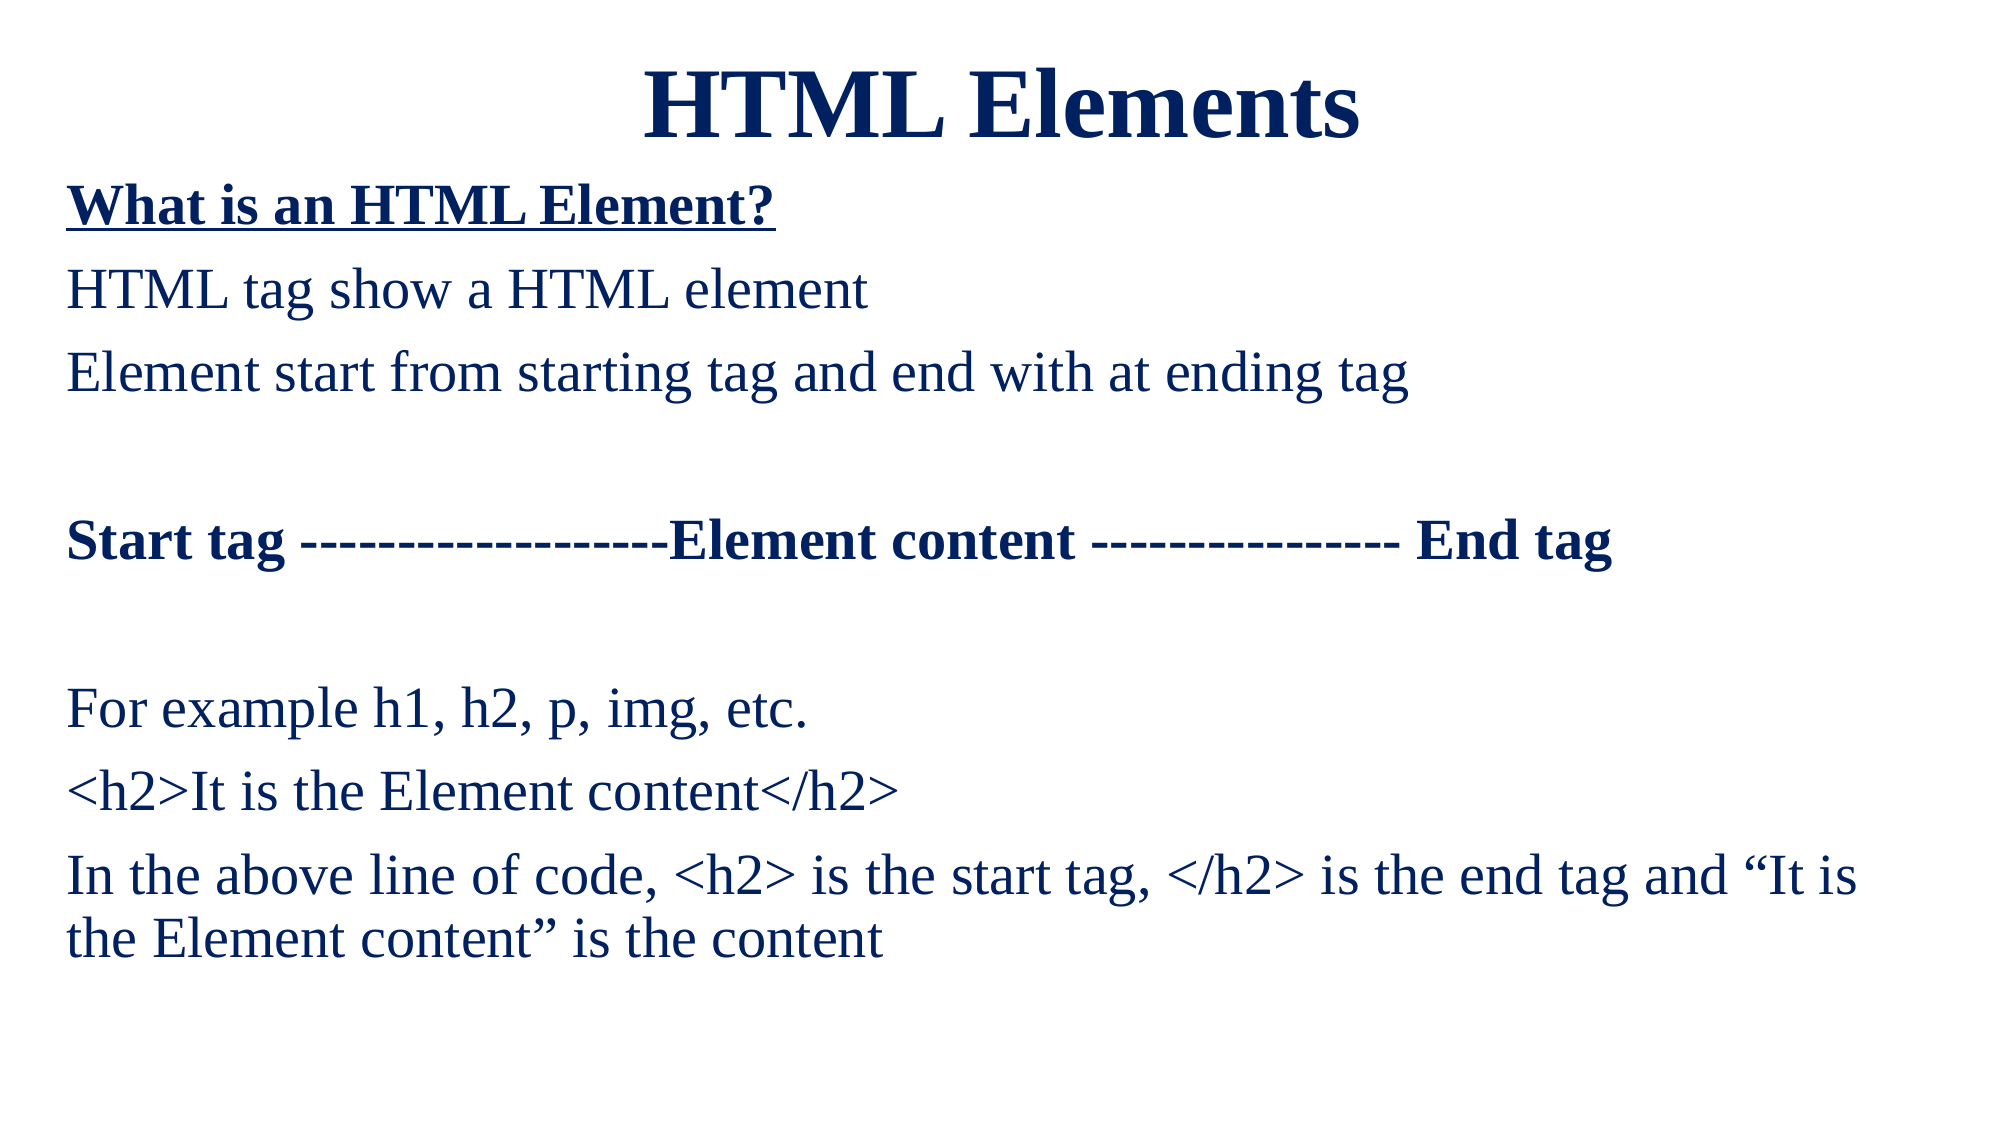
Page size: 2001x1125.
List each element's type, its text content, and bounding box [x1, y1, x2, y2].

title HTML Elements [51, 42, 1955, 166]
subtitle What is an HTML Element? HTML tag show a HTML element Element start from starting tag and end with at ending tag Start tag -------------------Element content ---------------- End tag For example h1, h2, p, img, etc. <h2>It is the Element content</h2> In the above line of code, <h2> is the start tag, </h2> is the end tag and “It is the Element content” is the content [51, 166, 1955, 1033]
